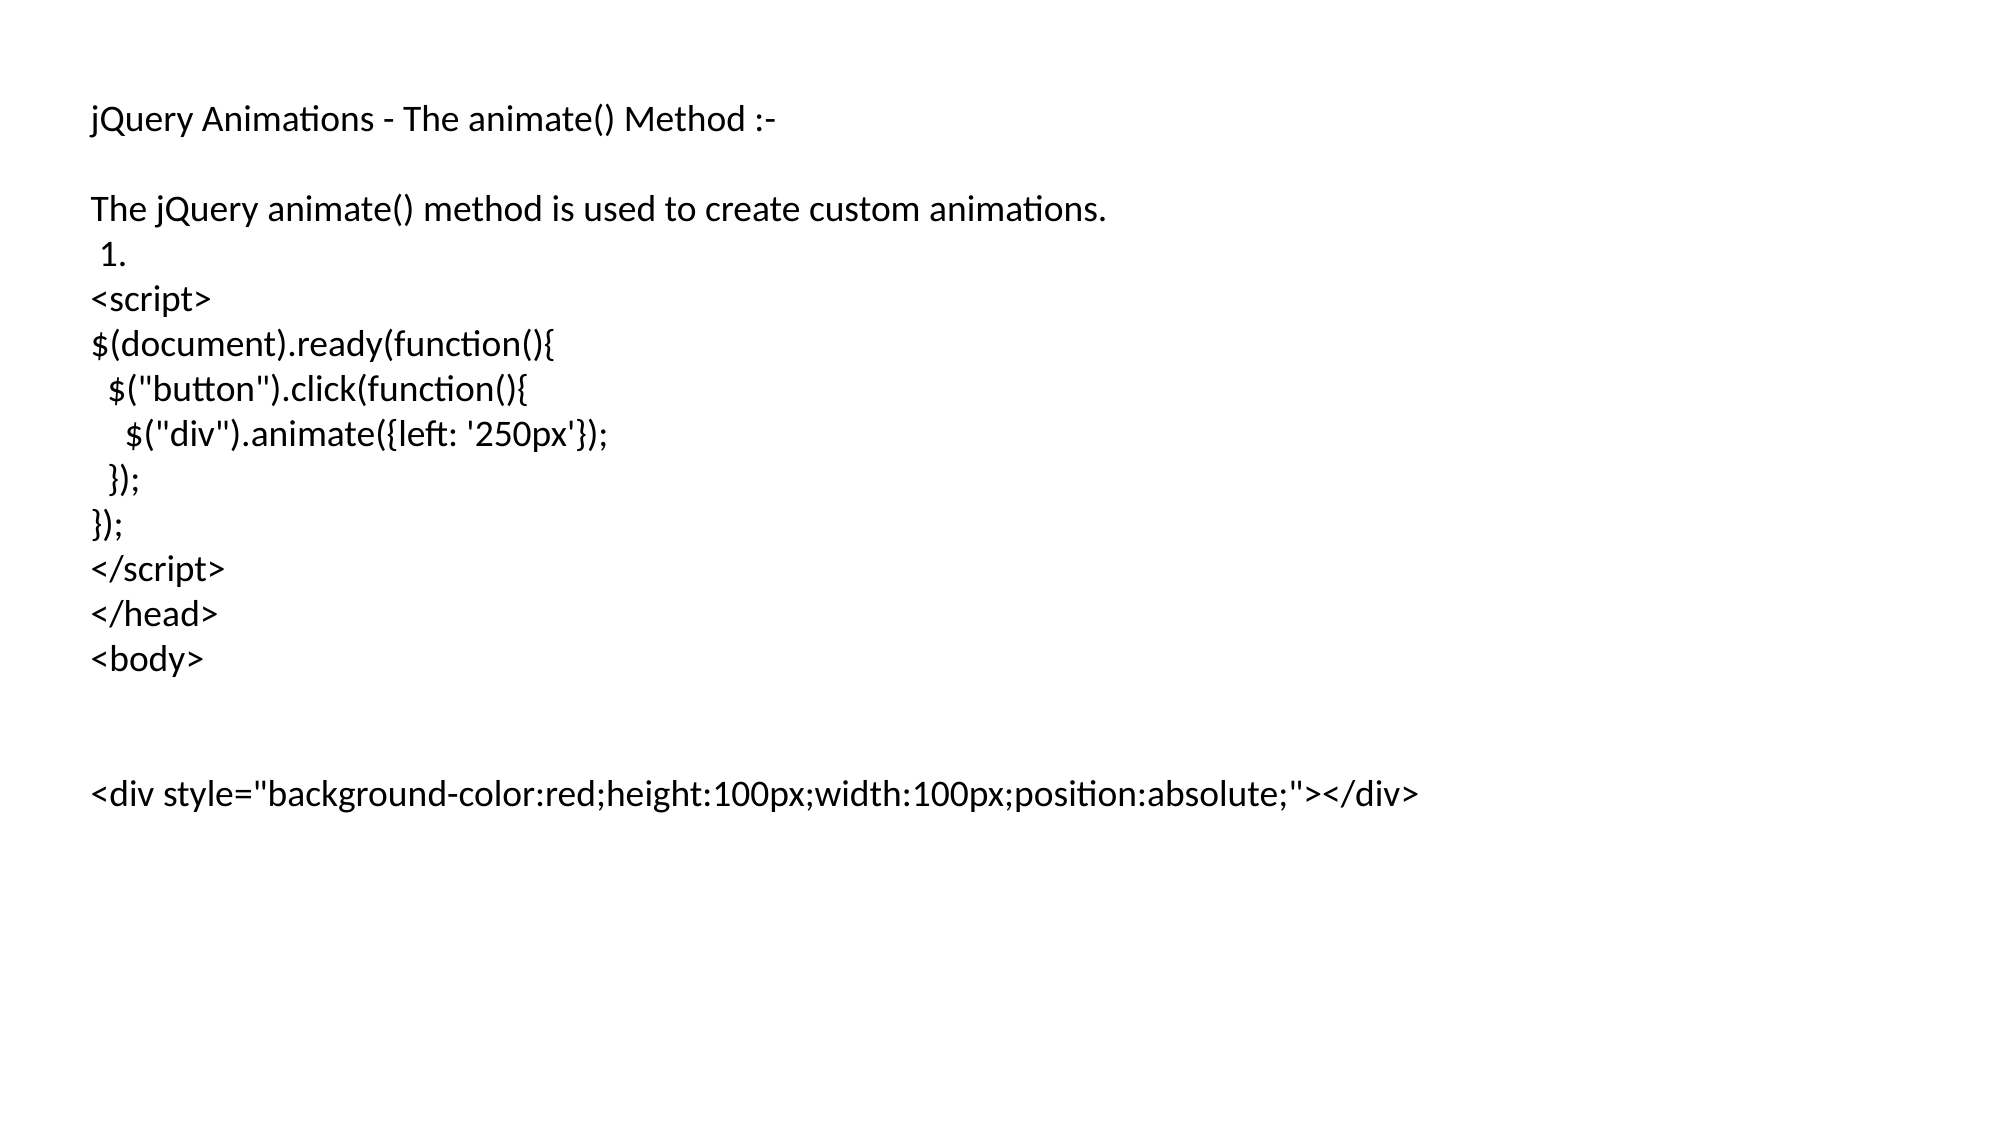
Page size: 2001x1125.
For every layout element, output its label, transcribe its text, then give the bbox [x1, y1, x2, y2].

text_box jQuery Animations - The animate() Method :- The jQuery animate() method is used to create custom animations. 1. <script> $(document).ready(function(){ $("button").click(function(){ $("div").animate({left: '250px'}); }); }); </script> </head> <body> <div style="background-color:red;height:100px;width:100px;position:absolute;"></div> [75, 86, 1436, 822]
